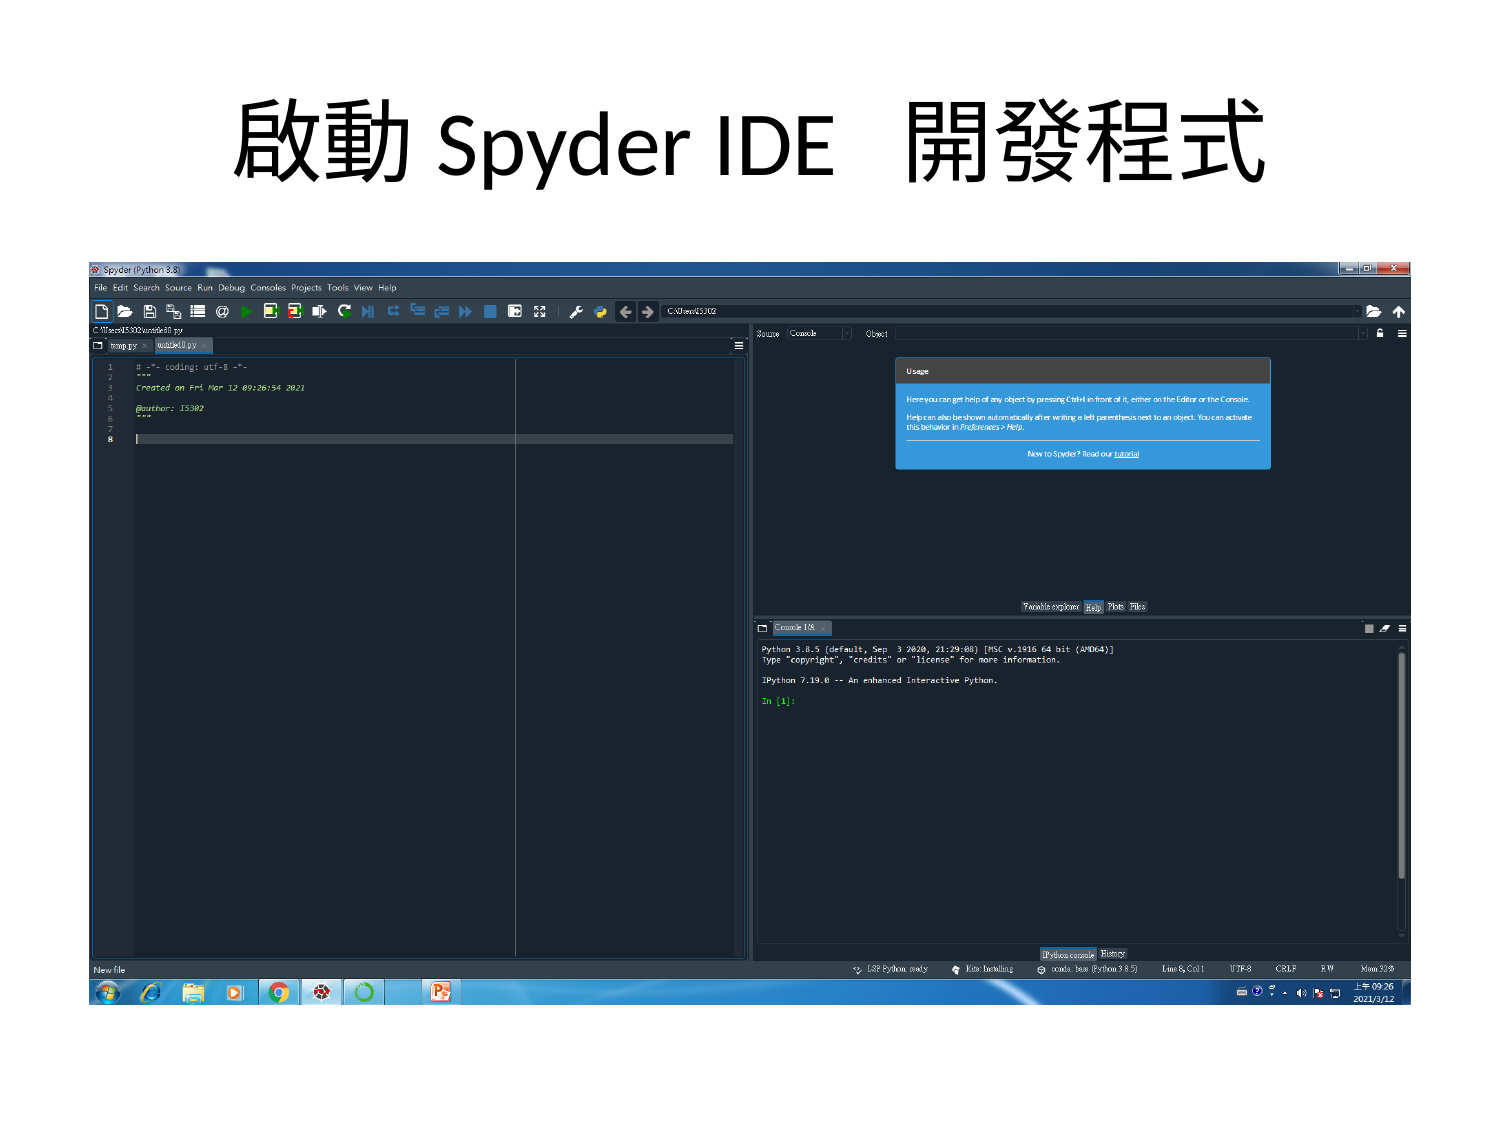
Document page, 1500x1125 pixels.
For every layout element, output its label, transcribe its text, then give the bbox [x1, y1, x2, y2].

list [89, 262, 1411, 1006]
title 啟動Spyder IDE 開發程式 [75, 45, 1425, 233]
